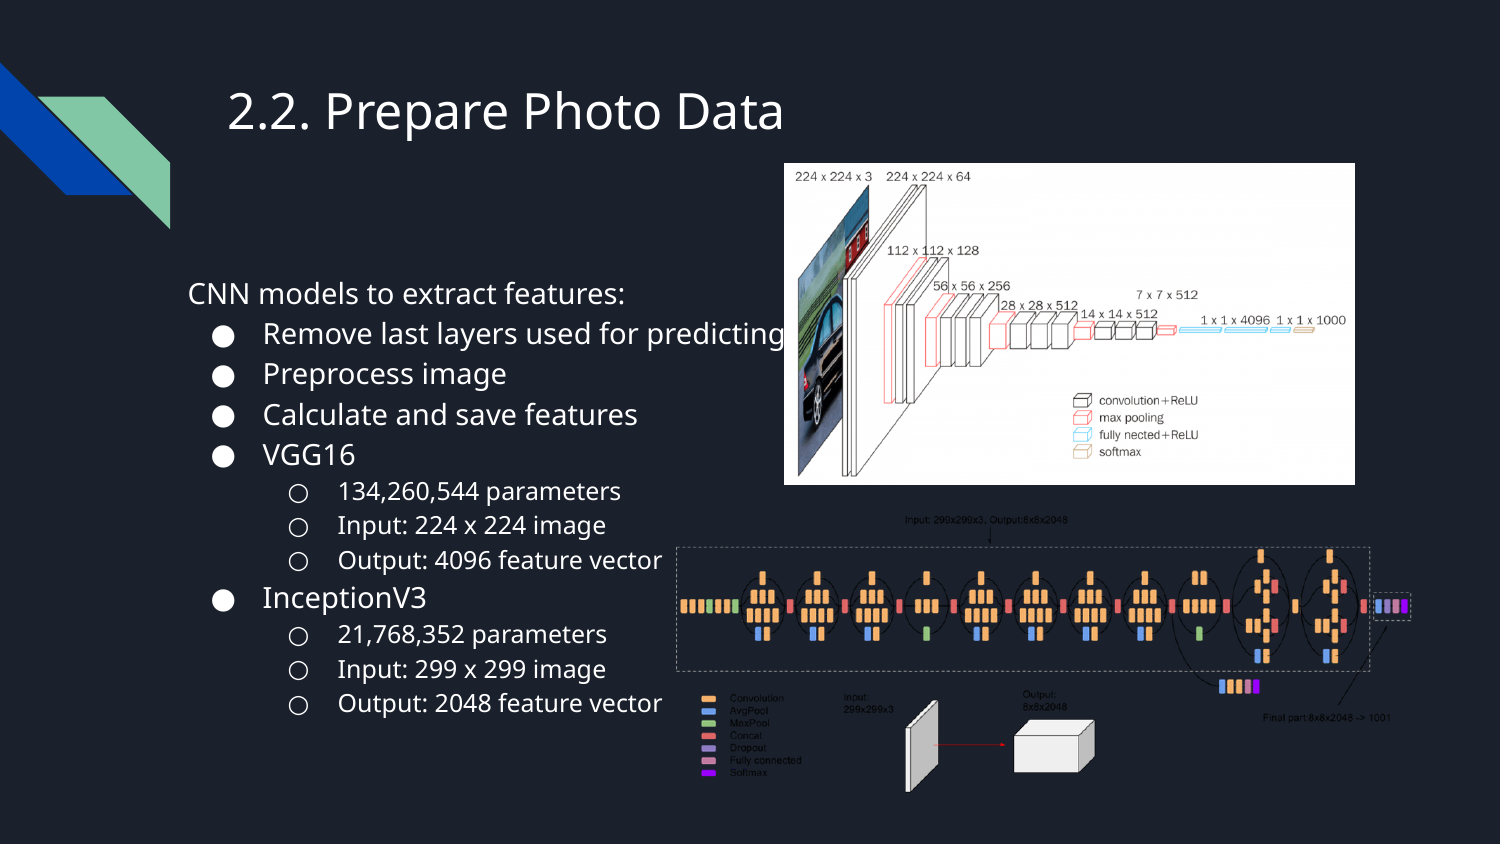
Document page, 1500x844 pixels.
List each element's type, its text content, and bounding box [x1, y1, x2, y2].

picture [784, 163, 1355, 485]
list CNN models to extract features: Remove last layers used for predicting Preprocess image Calculate and save features VGG16 134,260,544 parameters Input: 224 x 224 image Output: 4096 feature vector InceptionV3 21,768,352 parameters Input: 299 x 299 image Output: 2048 feature vector [172, 255, 1328, 733]
picture [676, 506, 1463, 813]
title 2.2. Prepare Photo Data [212, 64, 1368, 215]
